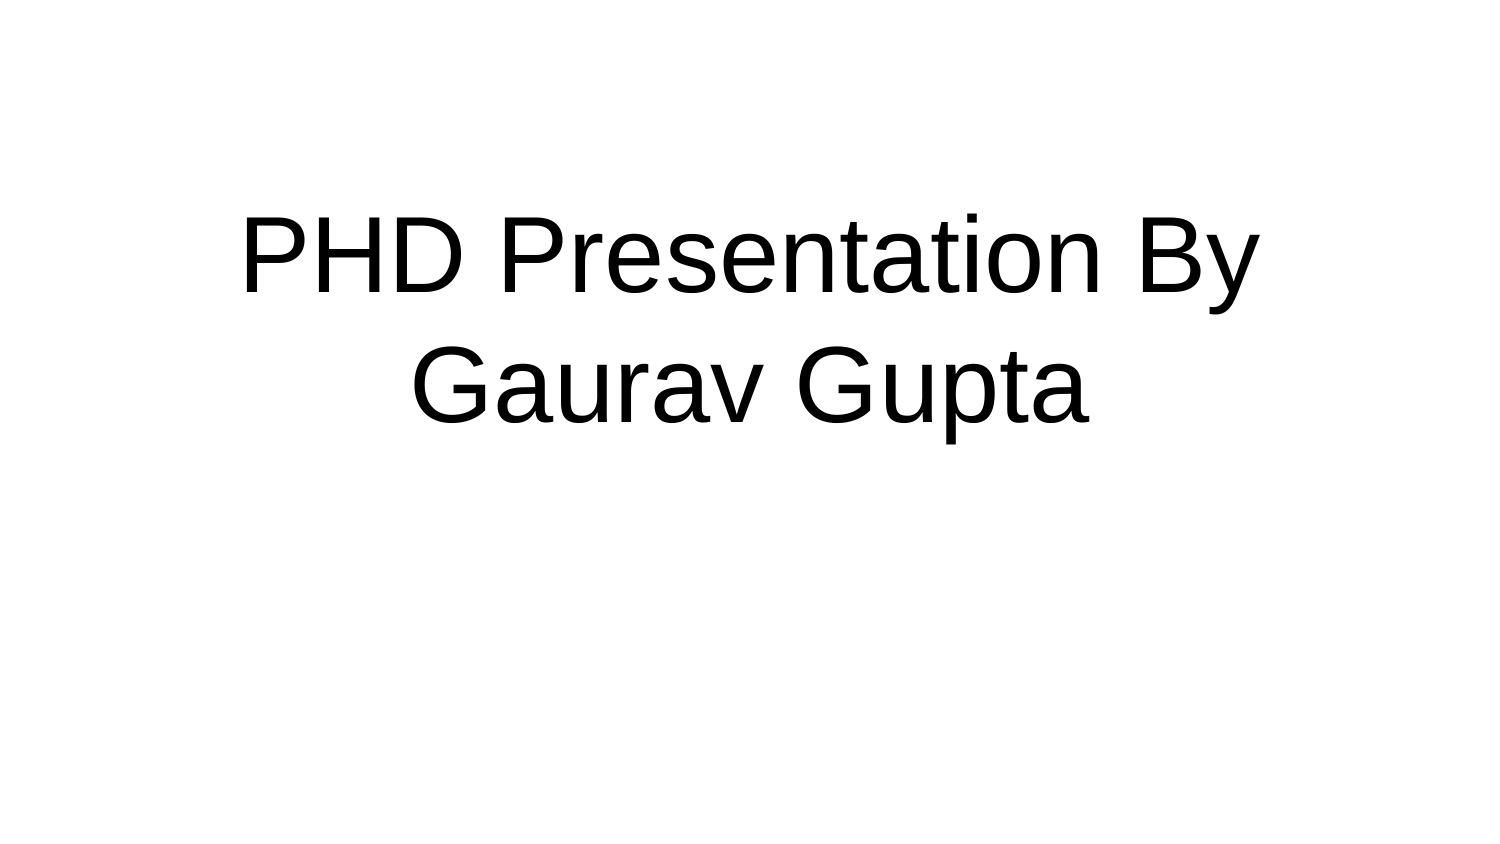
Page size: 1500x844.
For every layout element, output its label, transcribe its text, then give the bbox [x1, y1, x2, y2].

title PHD Presentation By Gaurav Gupta [51, 122, 1449, 459]
